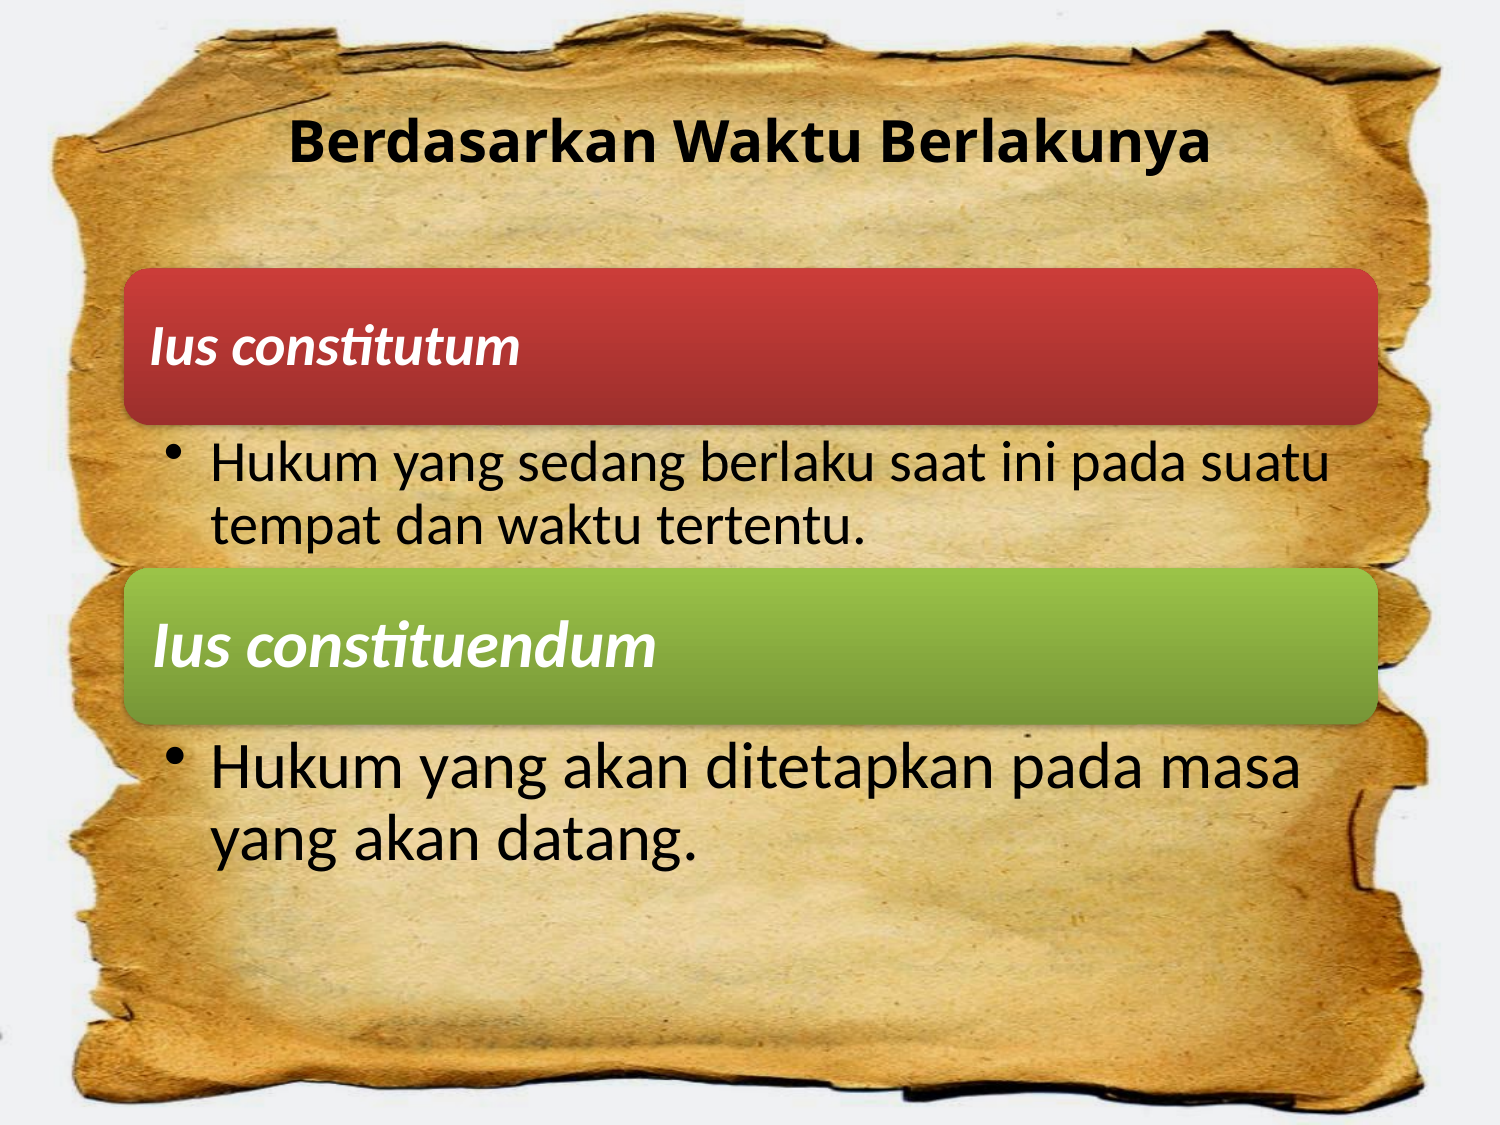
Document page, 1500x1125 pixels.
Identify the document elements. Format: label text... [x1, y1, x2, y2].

picture [0, 0, 1500, 1125]
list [123, 266, 1378, 887]
title Berdasarkan Waktu Berlakunya [75, 45, 1425, 233]
